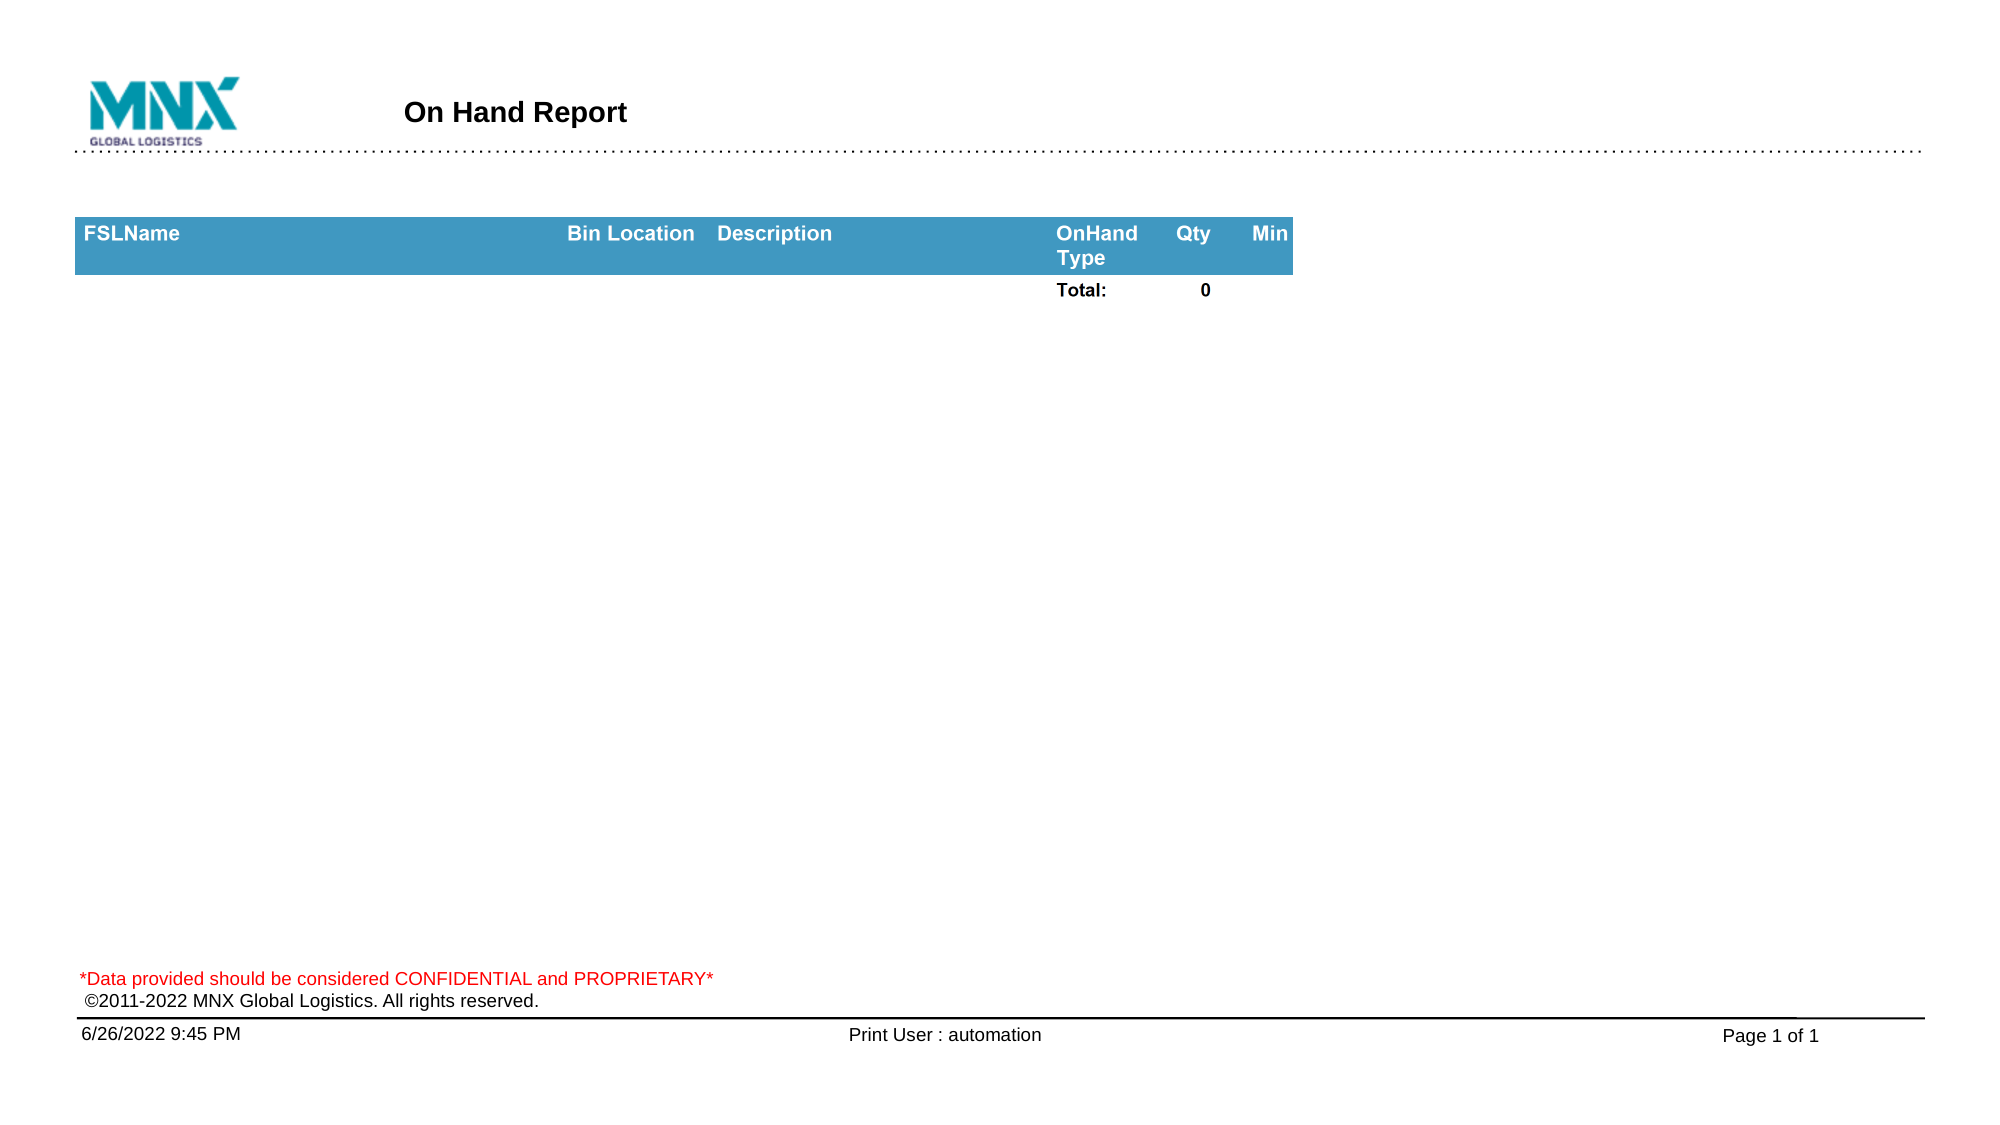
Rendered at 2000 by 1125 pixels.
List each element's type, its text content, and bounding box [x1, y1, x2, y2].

picture [76, 74, 288, 148]
picture [74, 217, 1294, 314]
text_box Print User : automation [764, 1022, 1126, 1050]
text_box On Hand Report [399, 89, 1089, 131]
text_box *Data provided should be considered CONFIDENTIAL and PROPRIETARY* [79, 966, 1332, 988]
text_box ©2011-2022 MNX Global Logistics. All rights reserved. [79, 988, 1332, 1010]
text_box Page 1 of 1 [1608, 1023, 1820, 1050]
text_box 6/26/2022 9:45 PM [81, 1021, 335, 1050]
